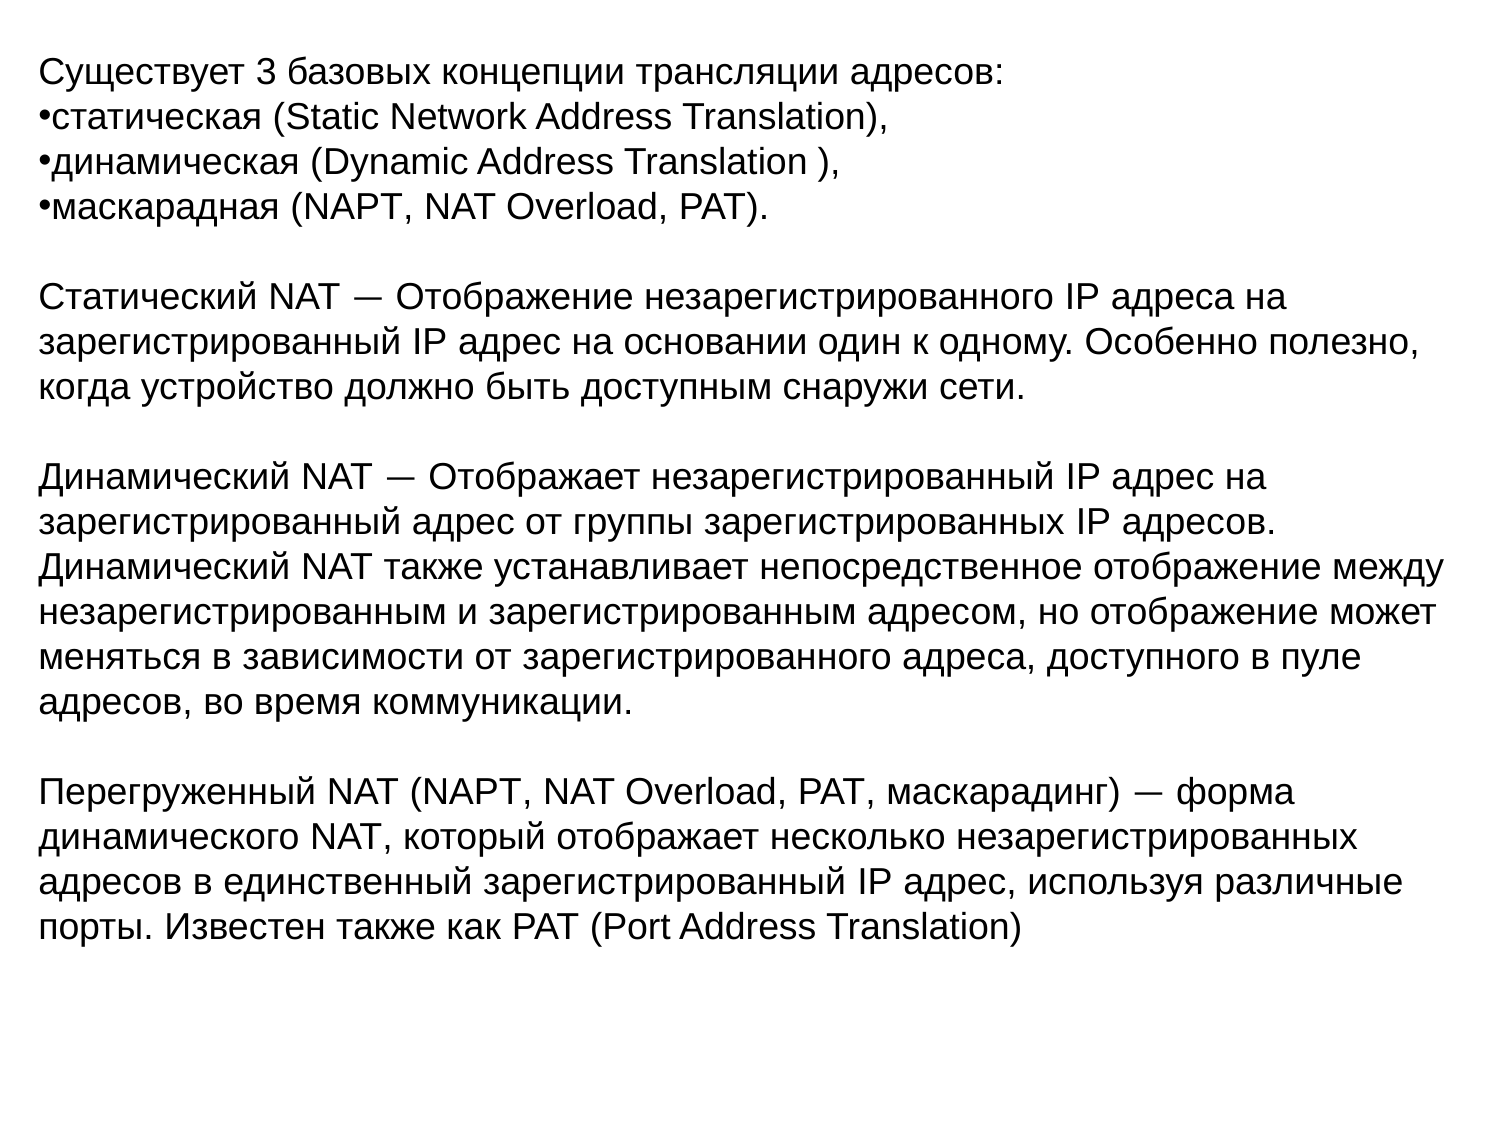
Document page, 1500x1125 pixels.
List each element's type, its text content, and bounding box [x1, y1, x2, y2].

text_box Существует 3 базовых концепции трансляции адресов: статическая (Static Network Address Translation), динамическая (Dynamic Address Translation ), маскарадная (NAPT, NAT Overload, PAT). Статический NAT — Отображение незарегистрированного IP адреса на зарегистрированный IP адрес на основании один к одному. Особенно полезно, когда устройство должно быть доступным снаружи сети. Динамический NAT — Отображает незарегистрированный IP адрес на зарегистрированный адрес от группы зарегистрированных IP адресов. Динамический NAT также устанавливает непосредственное отображение между незарегистрированным и зарегистрированным адресом, но отображение может меняться в зависимости от зарегистрированного адреса, доступного в пуле адресов, во время коммуникации. Перегруженный NAT (NAPT, NAT Overload, PAT, маскарадинг) — форма динамического NAT, который отображает несколько незарегистрированных адресов в единственный зарегистрированный IP адрес, используя различные порты. Известен также как PAT (Port Address Translation) [23, 39, 1477, 955]
